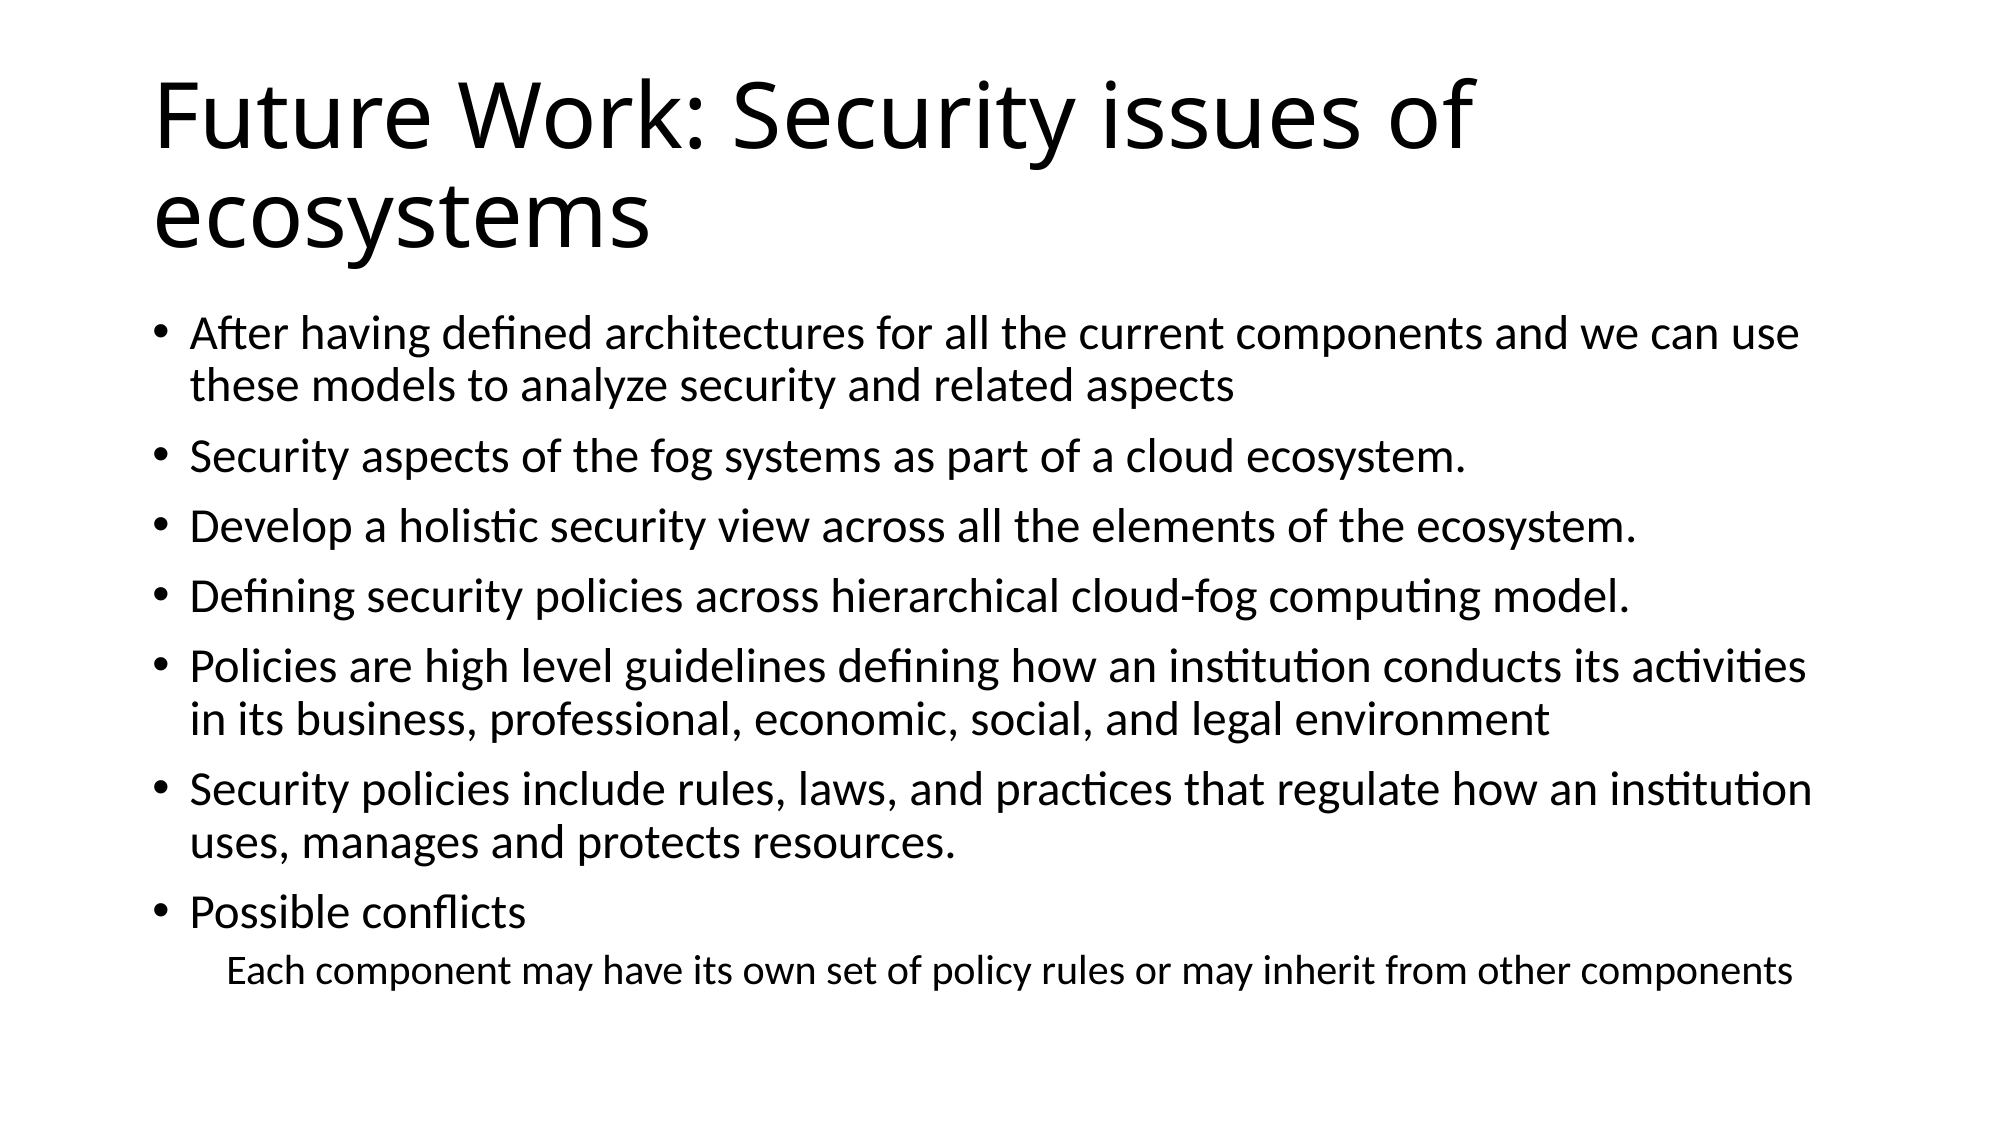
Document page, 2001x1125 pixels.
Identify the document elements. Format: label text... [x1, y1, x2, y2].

title Future Work: Security issues of ecosystems [137, 59, 1863, 278]
list After having defined architectures for all the current components and we can use these models to analyze security and related aspects Security aspects of the fog systems as part of a cloud ecosystem. Develop a holistic security view across all the elements of the ecosystem. Defining security policies across hierarchical cloud-fog computing model. Policies are high level guidelines defining how an institution conducts its activities in its business, professional, economic, social, and legal environment Security policies include rules, laws, and practices that regulate how an institution uses, manages and protects resources. Possible conflicts Each component may have its own set of policy rules or may inherit from other components [137, 299, 1863, 1014]
